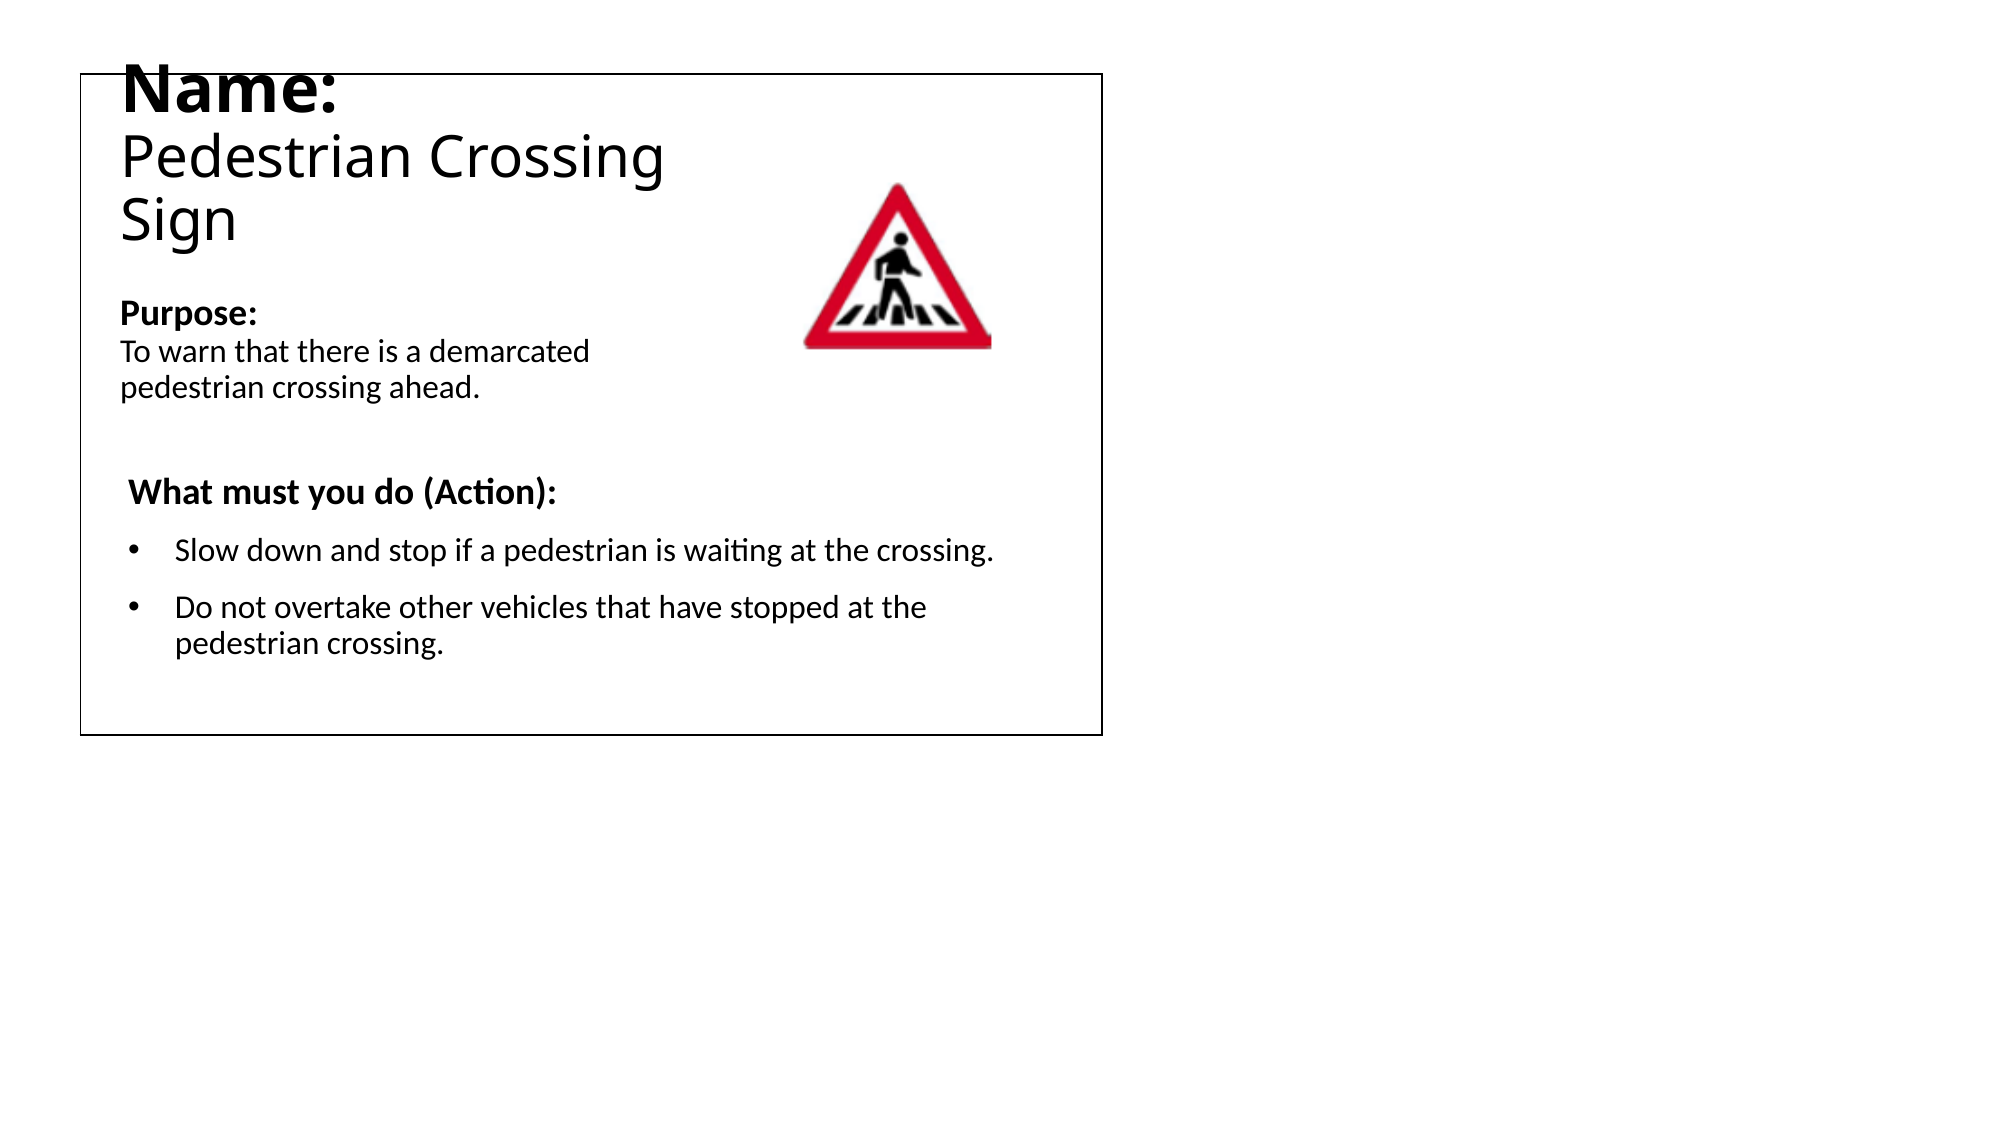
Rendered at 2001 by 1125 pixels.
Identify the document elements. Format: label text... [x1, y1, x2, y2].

list What must you do (Action): Slow down and stop if a pedestrian is waiting at the crossing. Do not overtake other vehicles that have stopped at the pedestrian crossing. [113, 464, 1070, 716]
table_header [81, 75, 1101, 734]
title Name: Pedestrian Crossing Sign Purpose: To warn that there is a demarcated pedestrian crossing ahead. [105, 93, 757, 414]
picture [791, 174, 1008, 364]
